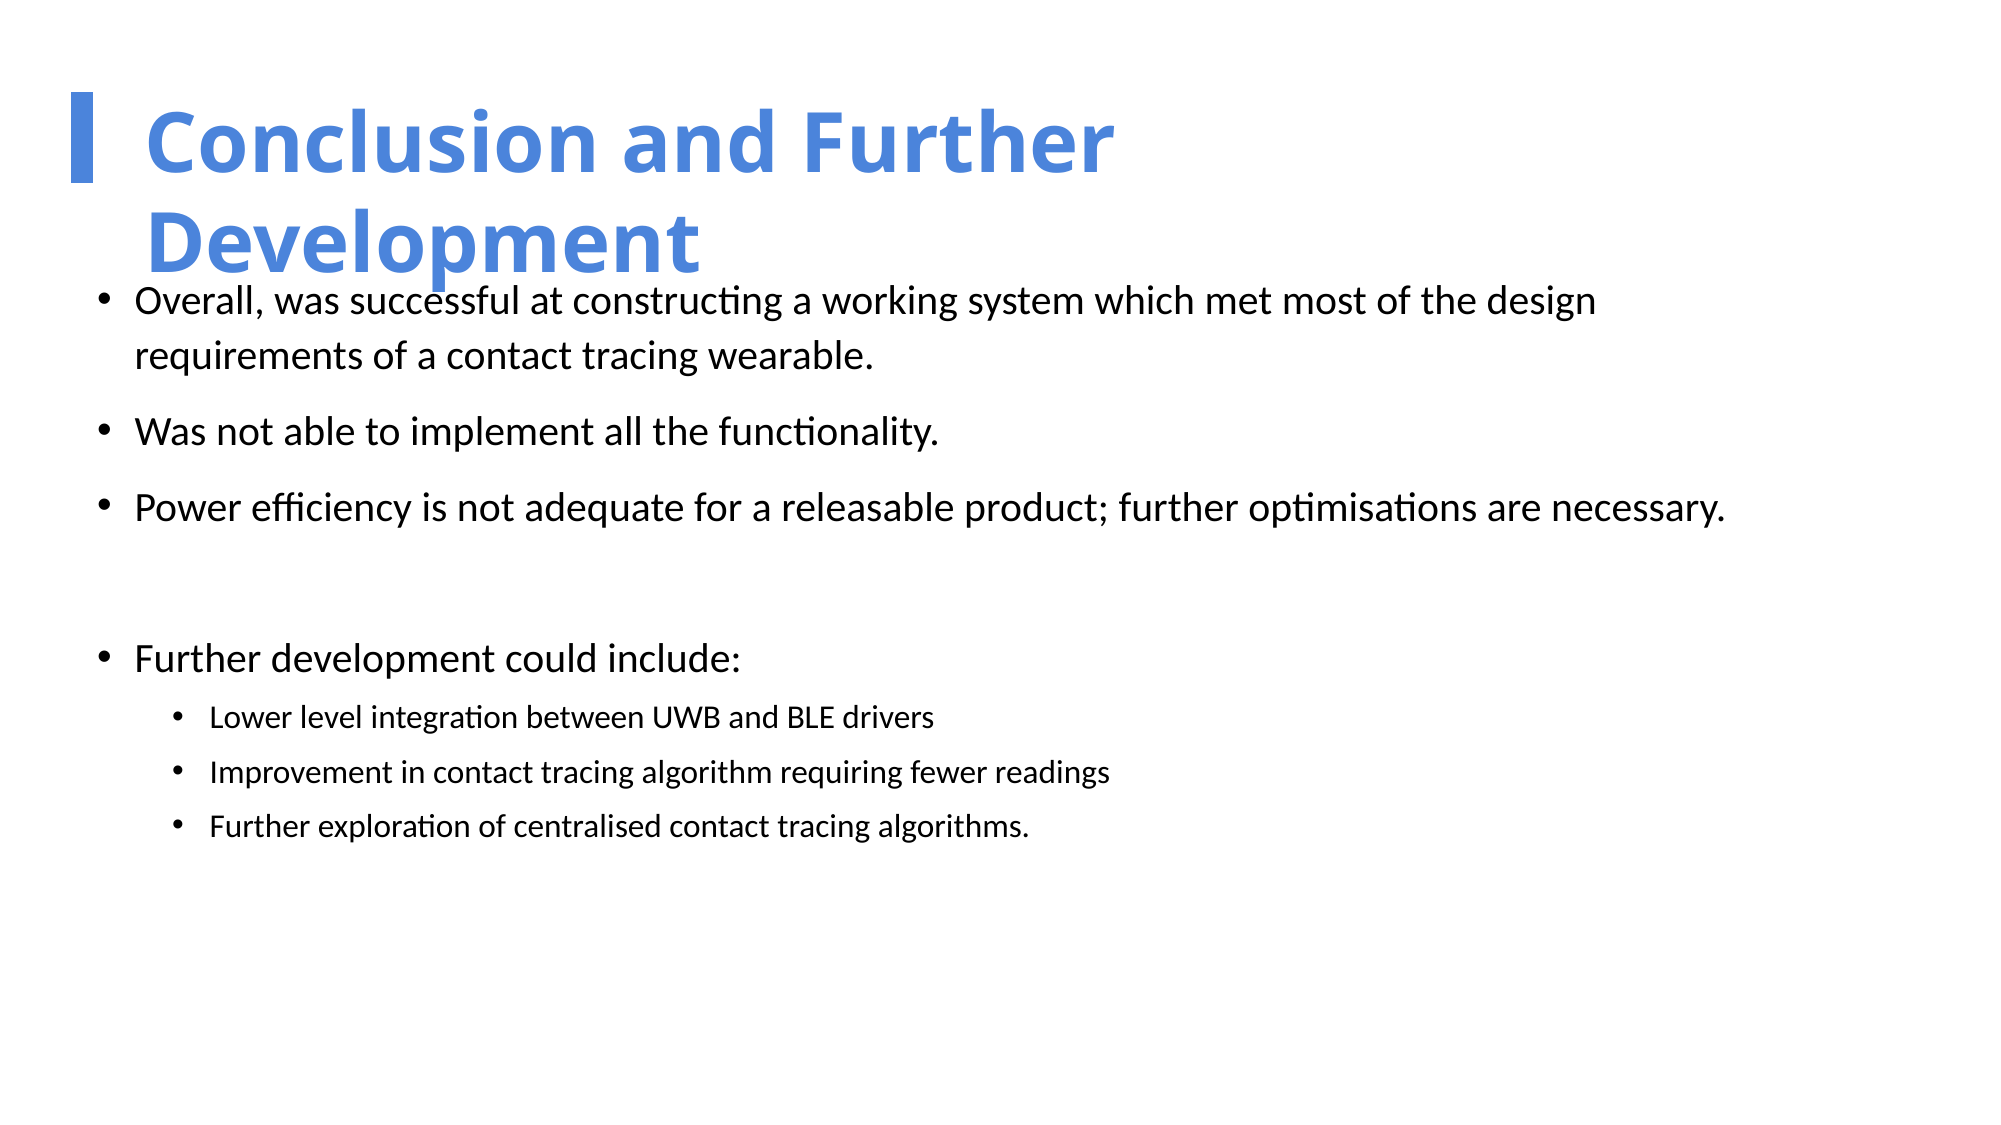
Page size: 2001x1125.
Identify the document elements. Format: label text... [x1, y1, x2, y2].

text_box Conclusion and Further Development [129, 81, 1642, 260]
text_box [71, 92, 93, 183]
text_box Overall, was successful at constructing a working system which met most of the design requirements of a contact tracing wearable. Was not able to implement all the functionality. Power efficiency is not adequate for a releasable product; further optimisations are necessary. Further development could include: Lower level integration between UWB and BLE drivers Improvement in contact tracing algorithm requiring fewer readings Further exploration of centralised contact tracing algorithms. [82, 260, 1751, 867]
